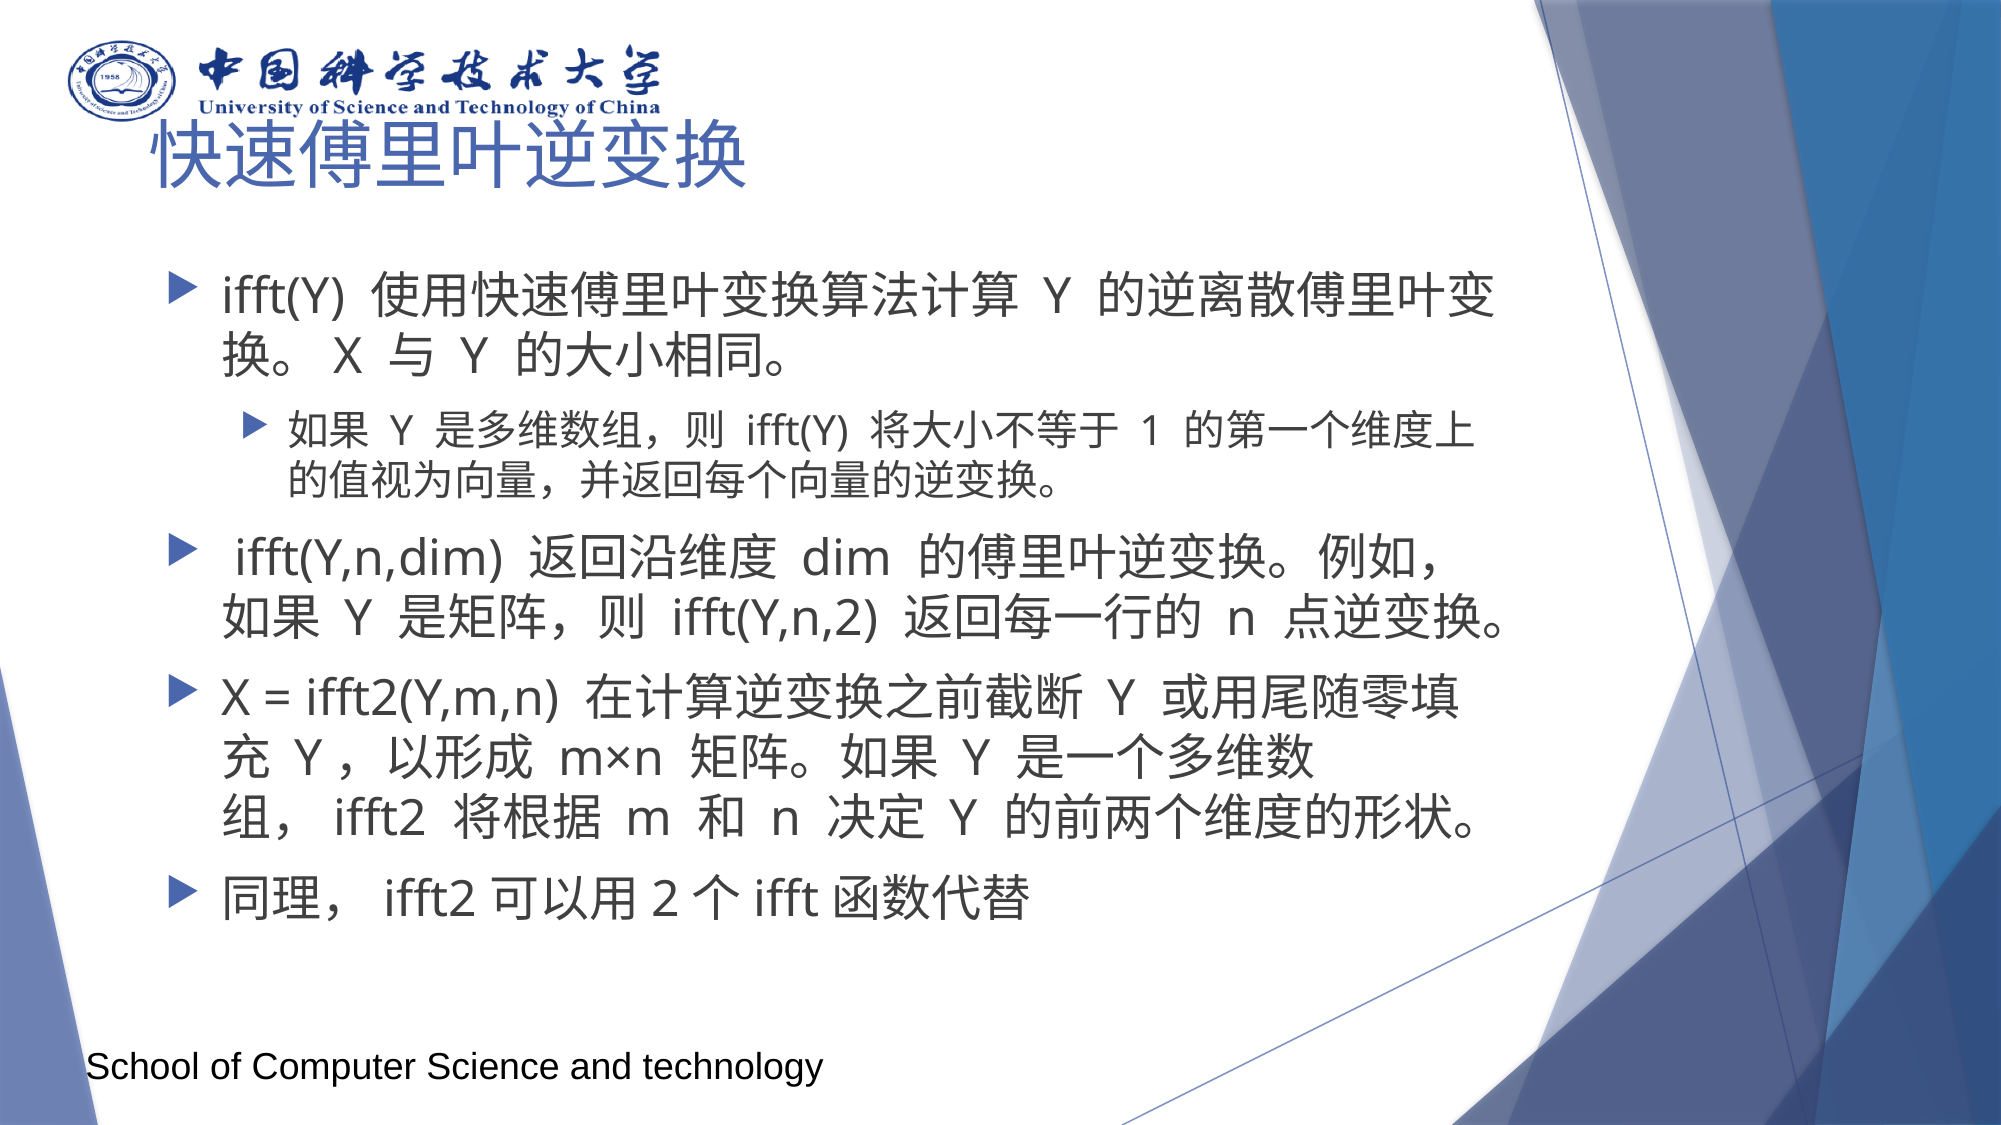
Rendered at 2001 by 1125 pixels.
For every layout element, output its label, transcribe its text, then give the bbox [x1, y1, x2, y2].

list ifft(Y) 使用快速傅里叶变换算法计算 Y 的逆离散傅里叶变换。X 与 Y 的大小相同。 如果 Y 是多维数组，则 ifft(Y) 将大小不等于 1 的第一个维度上的值视为向量，并返回每个向量的逆变换。 ifft(Y,n,dim) 返回沿维度 dim 的傅里叶逆变换。例如，如果 Y 是矩阵，则 ifft(Y,n,2) 返回每一行的 n 点逆变换。 X = ifft2(Y,m,n) 在计算逆变换之前截断 Y 或用尾随零填充 Y，以形成 m×n 矩阵。如果 Y 是一个多维数组，ifft2 将根据 m 和 n 决定 Y 的前两个维度的形状。 同理，ifft2可以用2个ifft函数代替 [150, 255, 1522, 992]
picture [23, 18, 706, 144]
title 快速傅里叶逆变换 [133, 99, 1522, 317]
